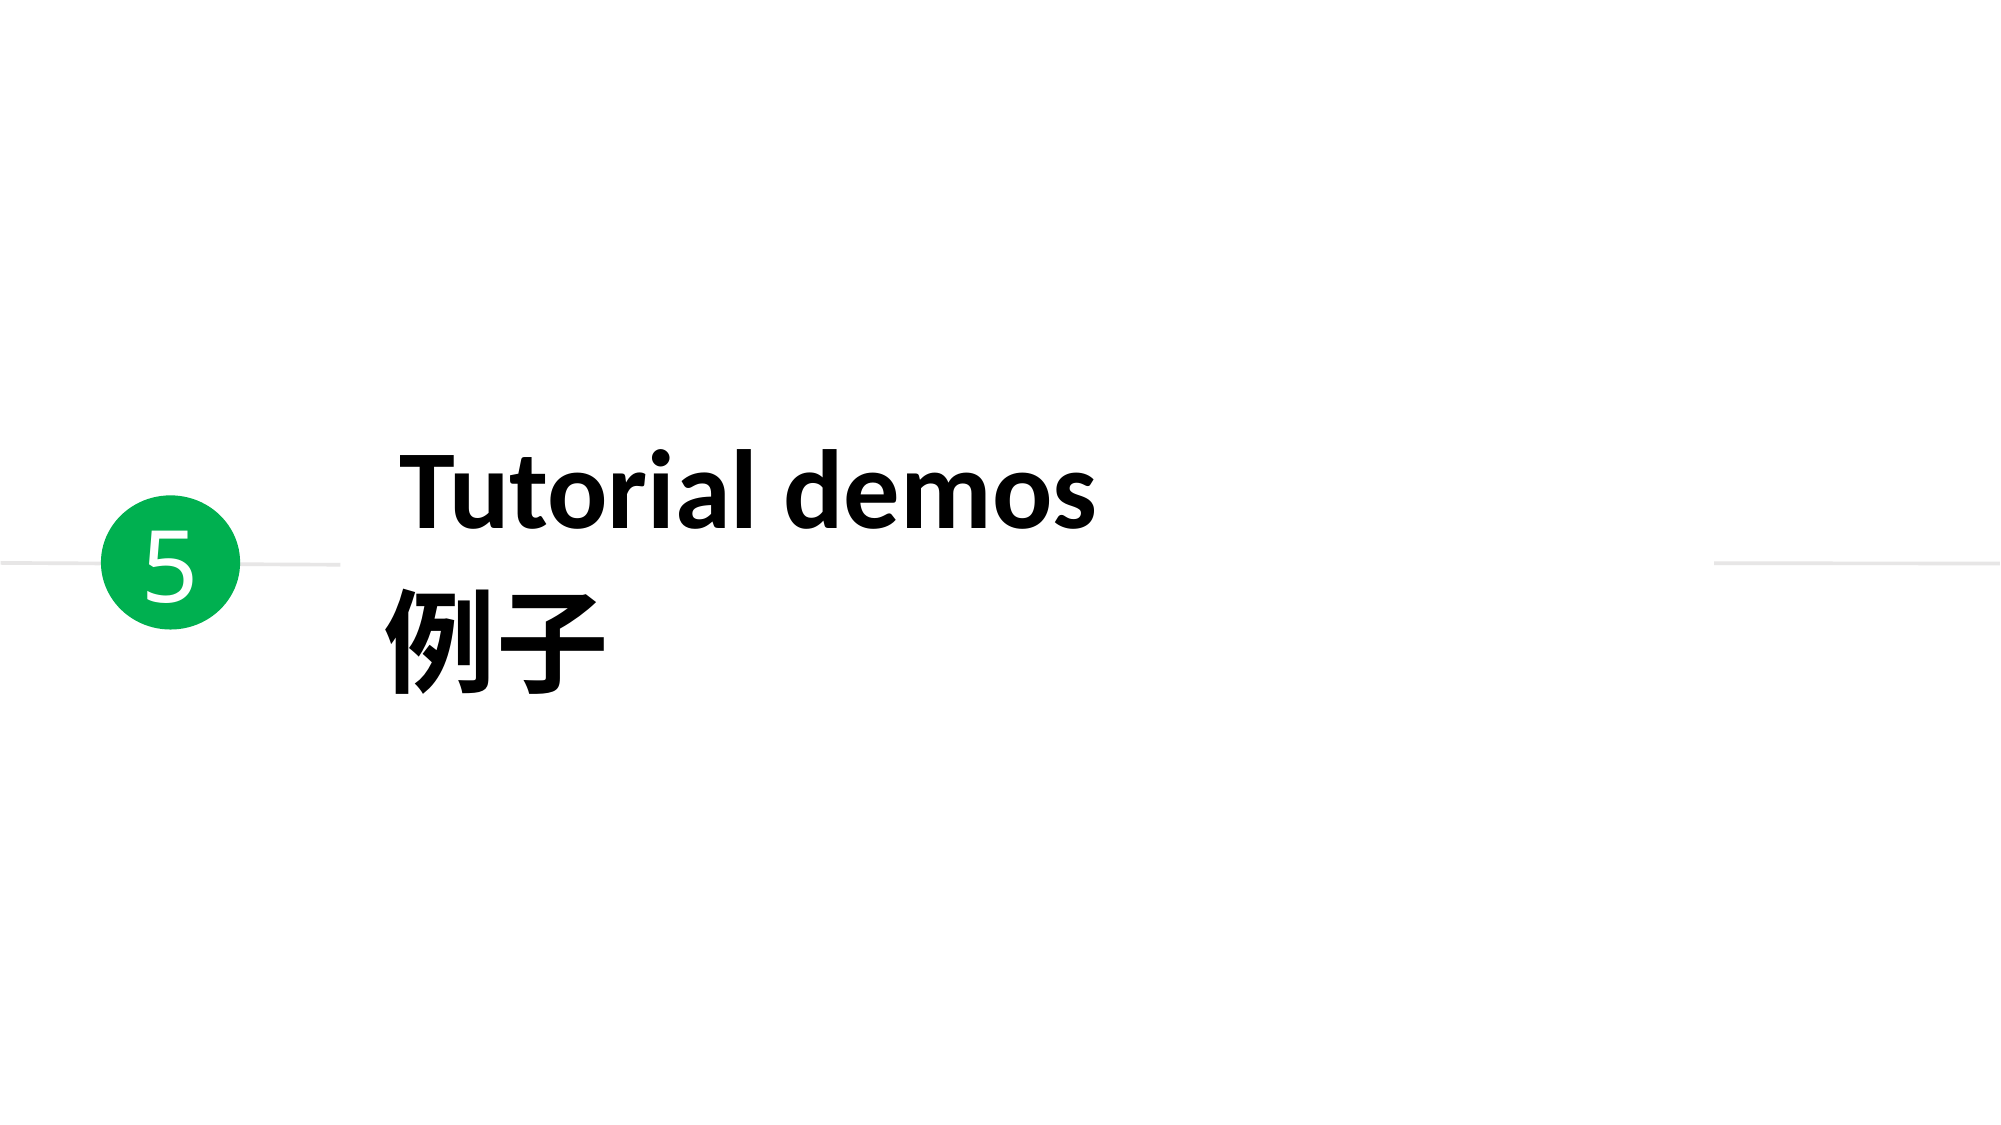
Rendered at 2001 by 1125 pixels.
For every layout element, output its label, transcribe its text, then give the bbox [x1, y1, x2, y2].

text_box 例子 [368, 564, 1586, 715]
text_box Tutorial demos [384, 408, 1114, 559]
text_box 5 [99, 494, 242, 562]
text_box 5 [99, 565, 242, 631]
